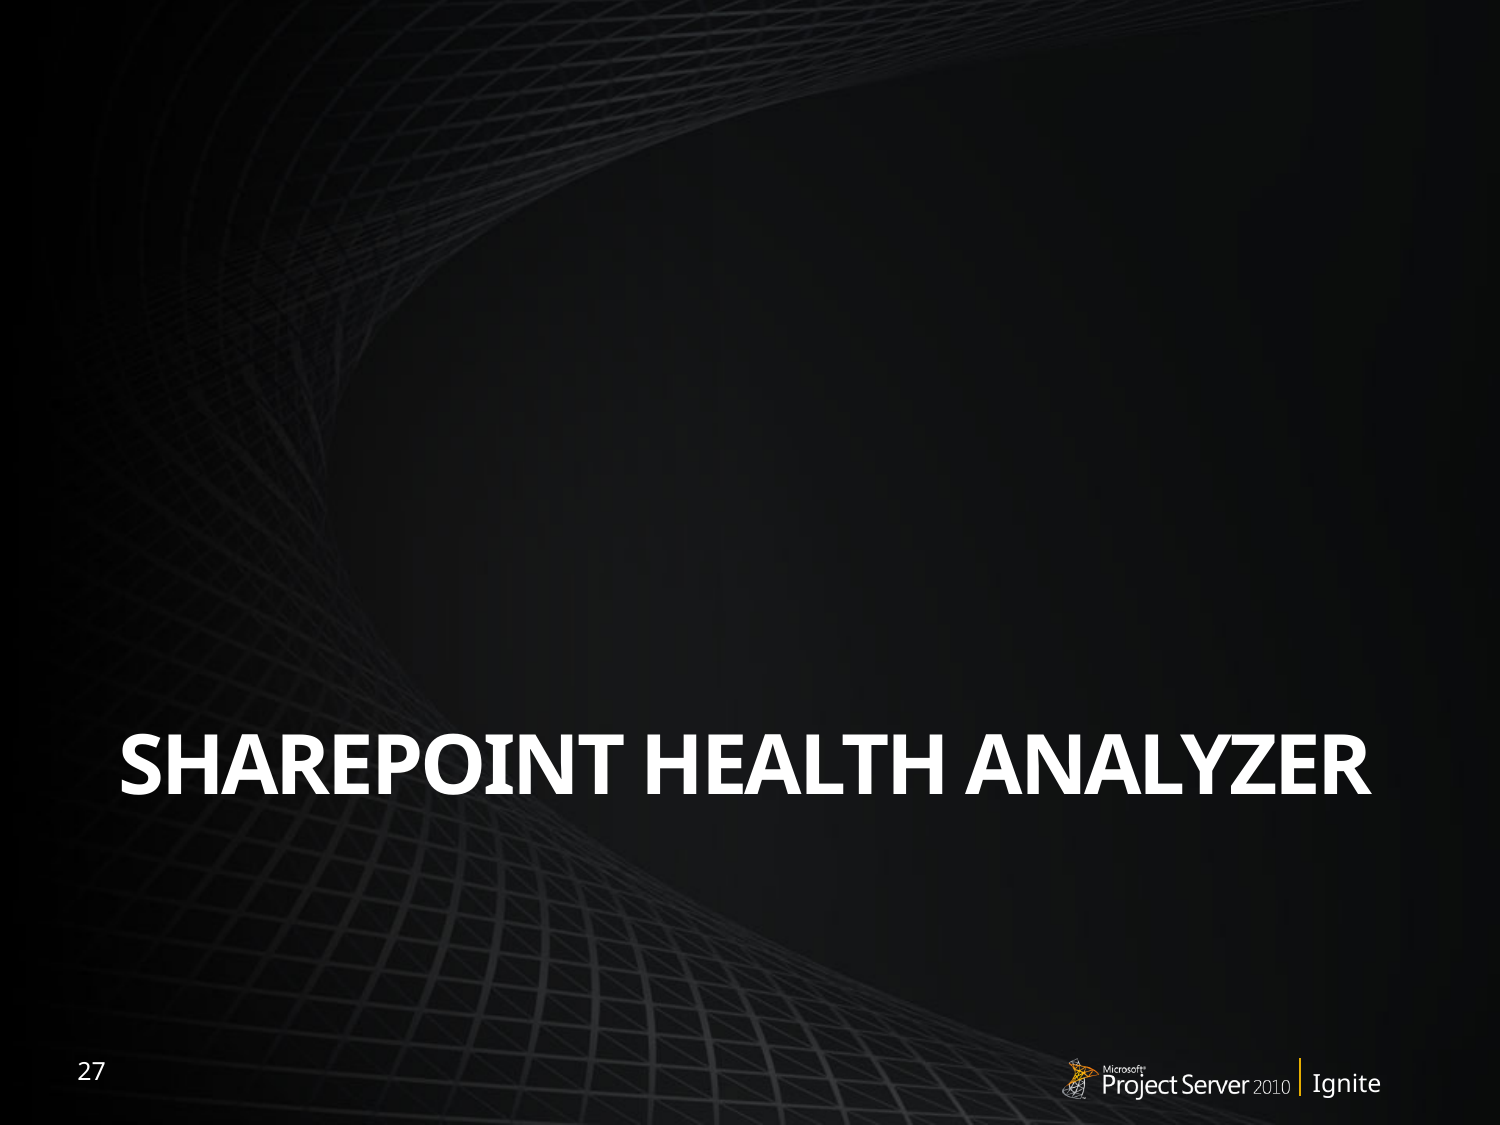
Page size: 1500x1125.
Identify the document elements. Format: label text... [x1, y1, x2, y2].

title SharePoint Health Analyzer [118, 722, 1394, 911]
picture [0, 0, 1500, 1125]
slide_number 27 [62, 1042, 413, 1103]
